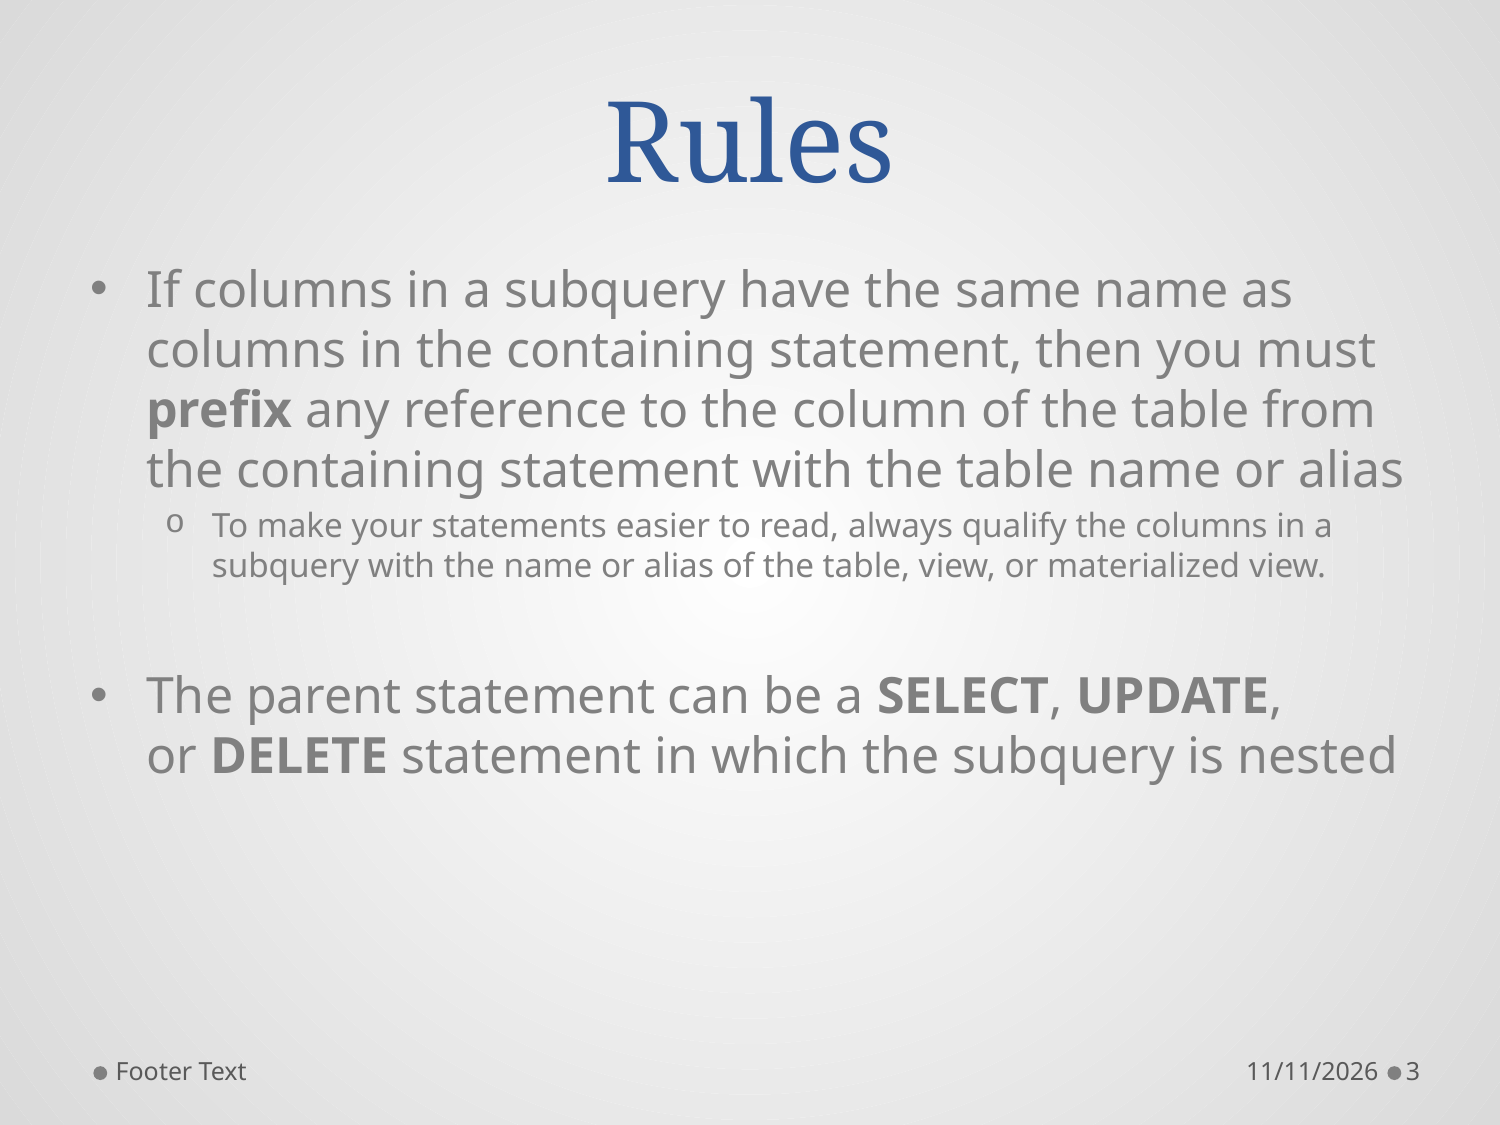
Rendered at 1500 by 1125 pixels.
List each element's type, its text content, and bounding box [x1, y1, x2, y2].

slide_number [1043, 1042, 1386, 1103]
title Rules [75, 0, 1425, 213]
list If columns in a subquery have the same name as columns in the containing statement, then you must prefix any reference to the column of the table from the containing statement with the table name or alias To make your statements easier to read, always qualify the columns in a subquery with the name or alias of the table, view, or materialized view. The parent statement can be a SELECT, UPDATE, or DELETE statement in which the subquery is nested [75, 249, 1425, 993]
slide_number 3 [1401, 1042, 1494, 1103]
footer Footer Text [108, 1042, 576, 1103]
